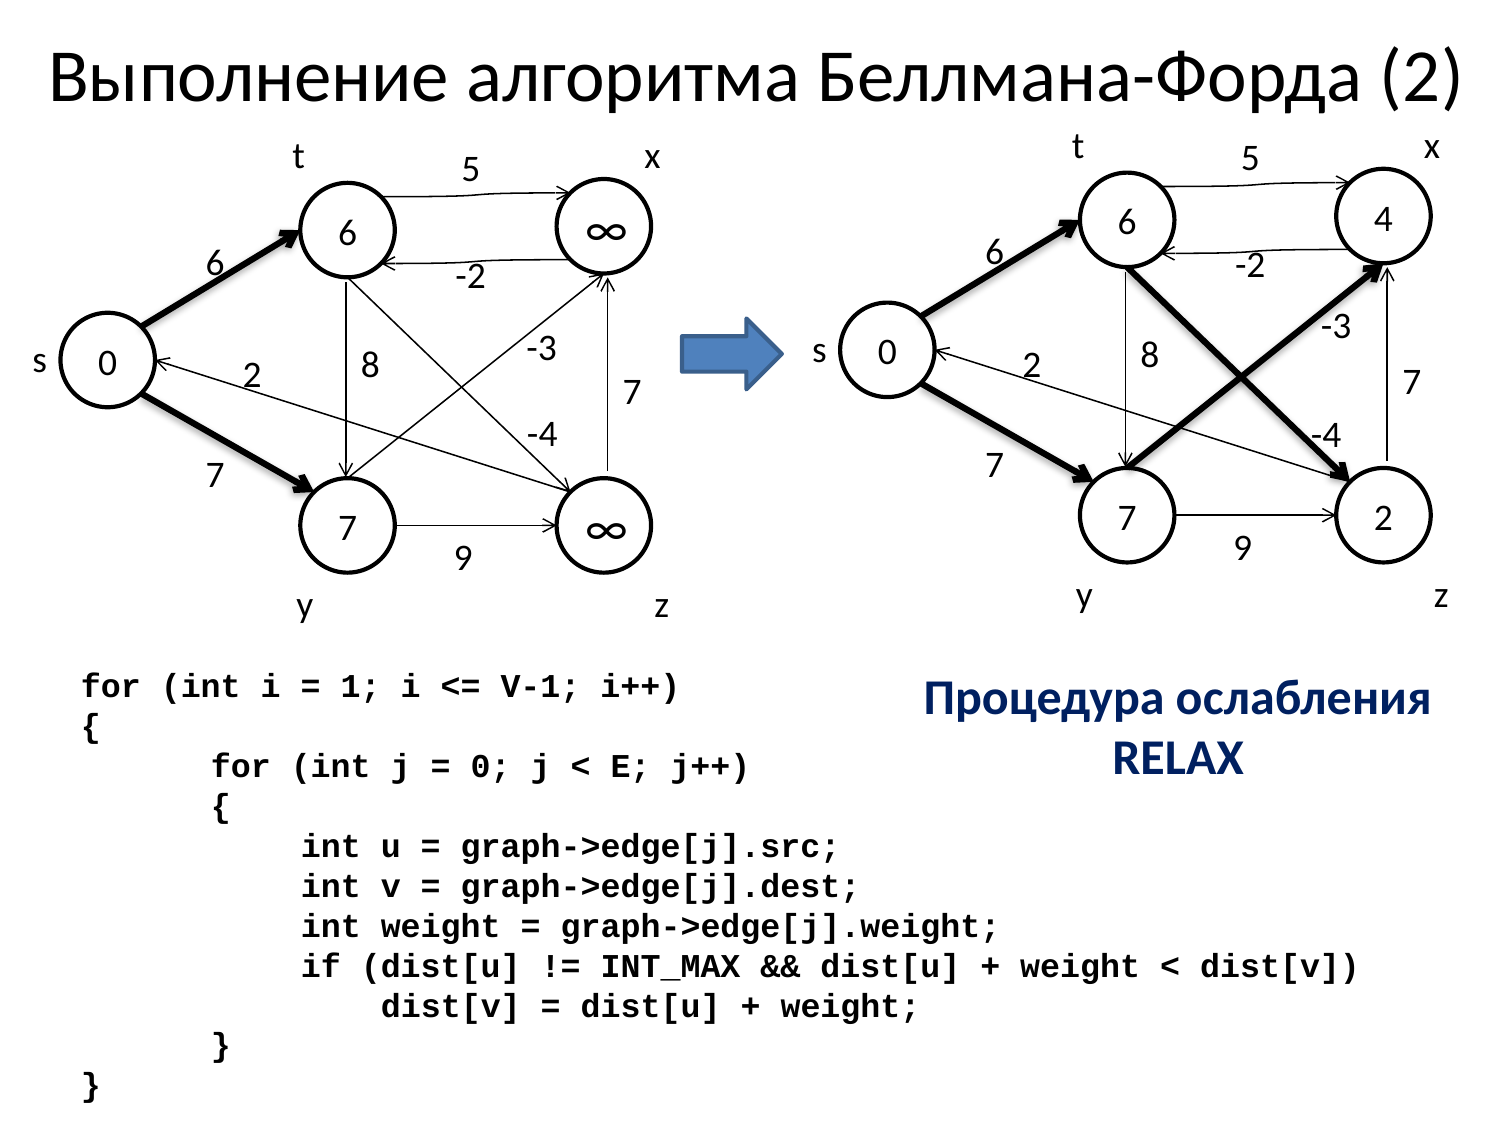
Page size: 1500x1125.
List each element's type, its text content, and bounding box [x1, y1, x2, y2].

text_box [796, 113, 1465, 624]
text_box Выполнение алгоритма Беллмана-Форда (2) [29, 19, 1483, 114]
text_box Процедура ослабления RELAX [908, 656, 1448, 792]
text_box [17, 123, 685, 634]
text_box for (int i = 1; i <= V-1; i++) { for (int j = 0; j < E; j++) { int u = graph->edge[j].src; int v = graph->edge[j].dest; int weight = graph->edge[j].weight; if (dist[u] != INT_MAX && dist[u] + weight < dist[v]) dist[v] = dist[u] + weight; } } [46, 656, 1440, 1111]
text_box [690, 316, 784, 392]
